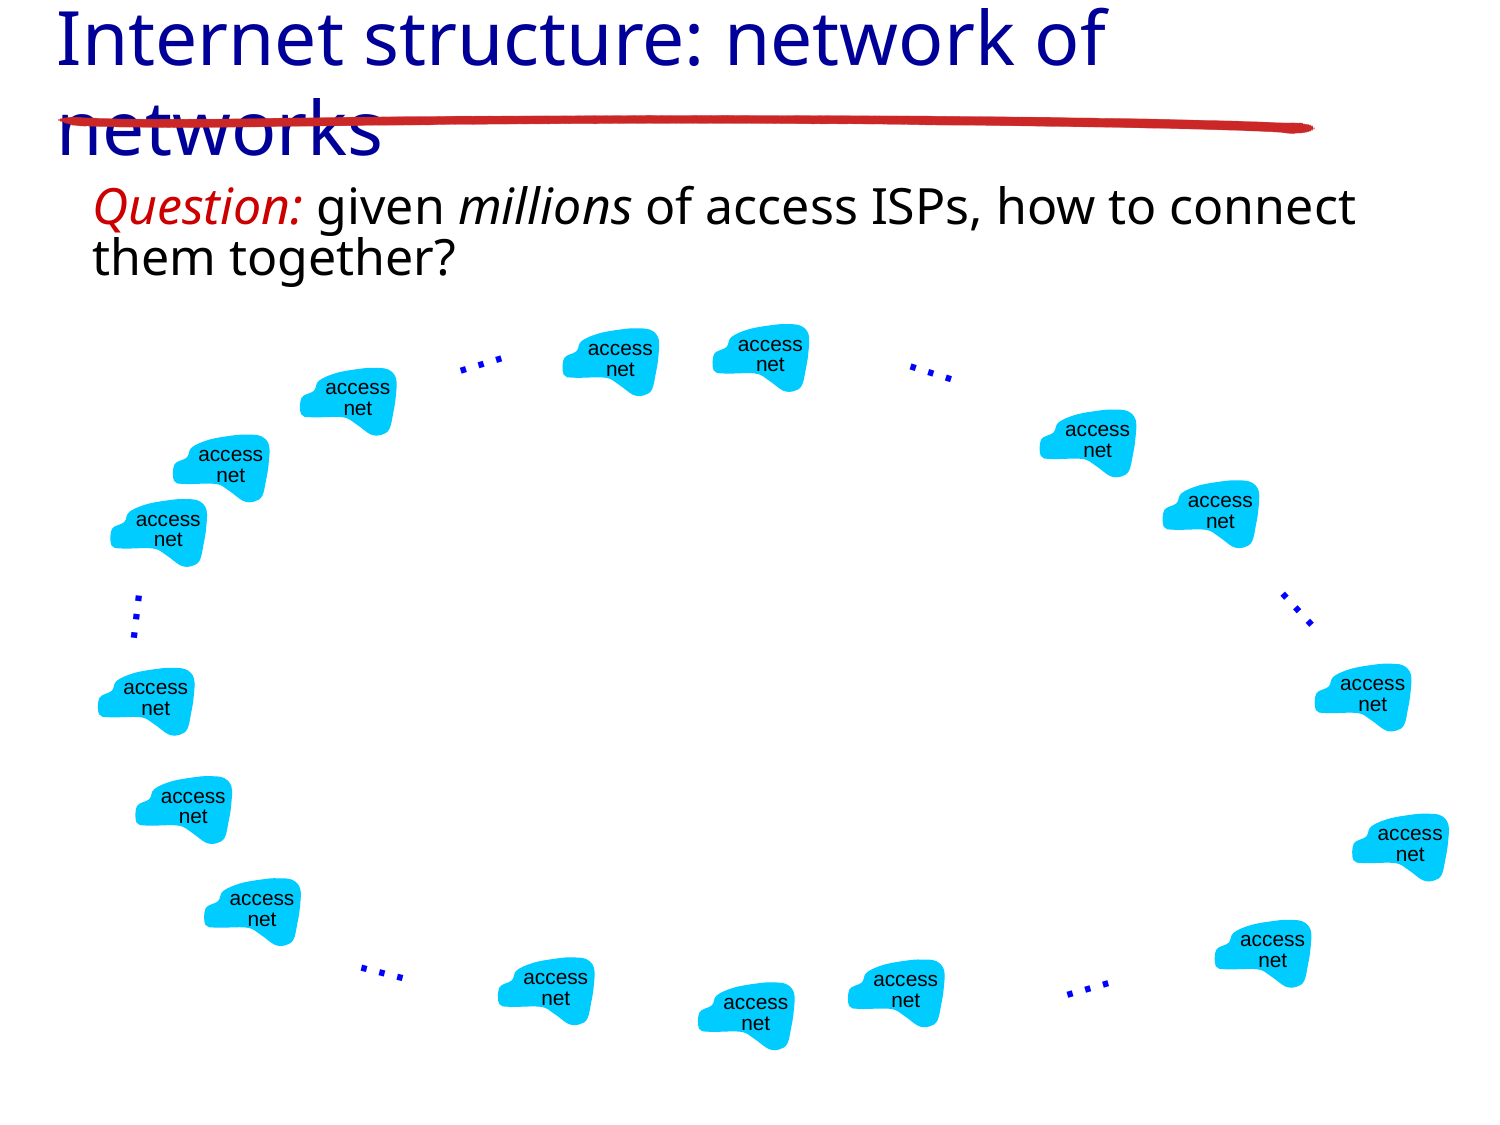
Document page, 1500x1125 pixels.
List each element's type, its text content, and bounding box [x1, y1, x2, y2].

picture [53, 110, 1329, 140]
list Question: given millions of access ISPs, how to connect them together? [77, 175, 1424, 301]
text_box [73, 303, 1459, 1052]
title Internet structure: network of networks [41, 26, 1371, 135]
